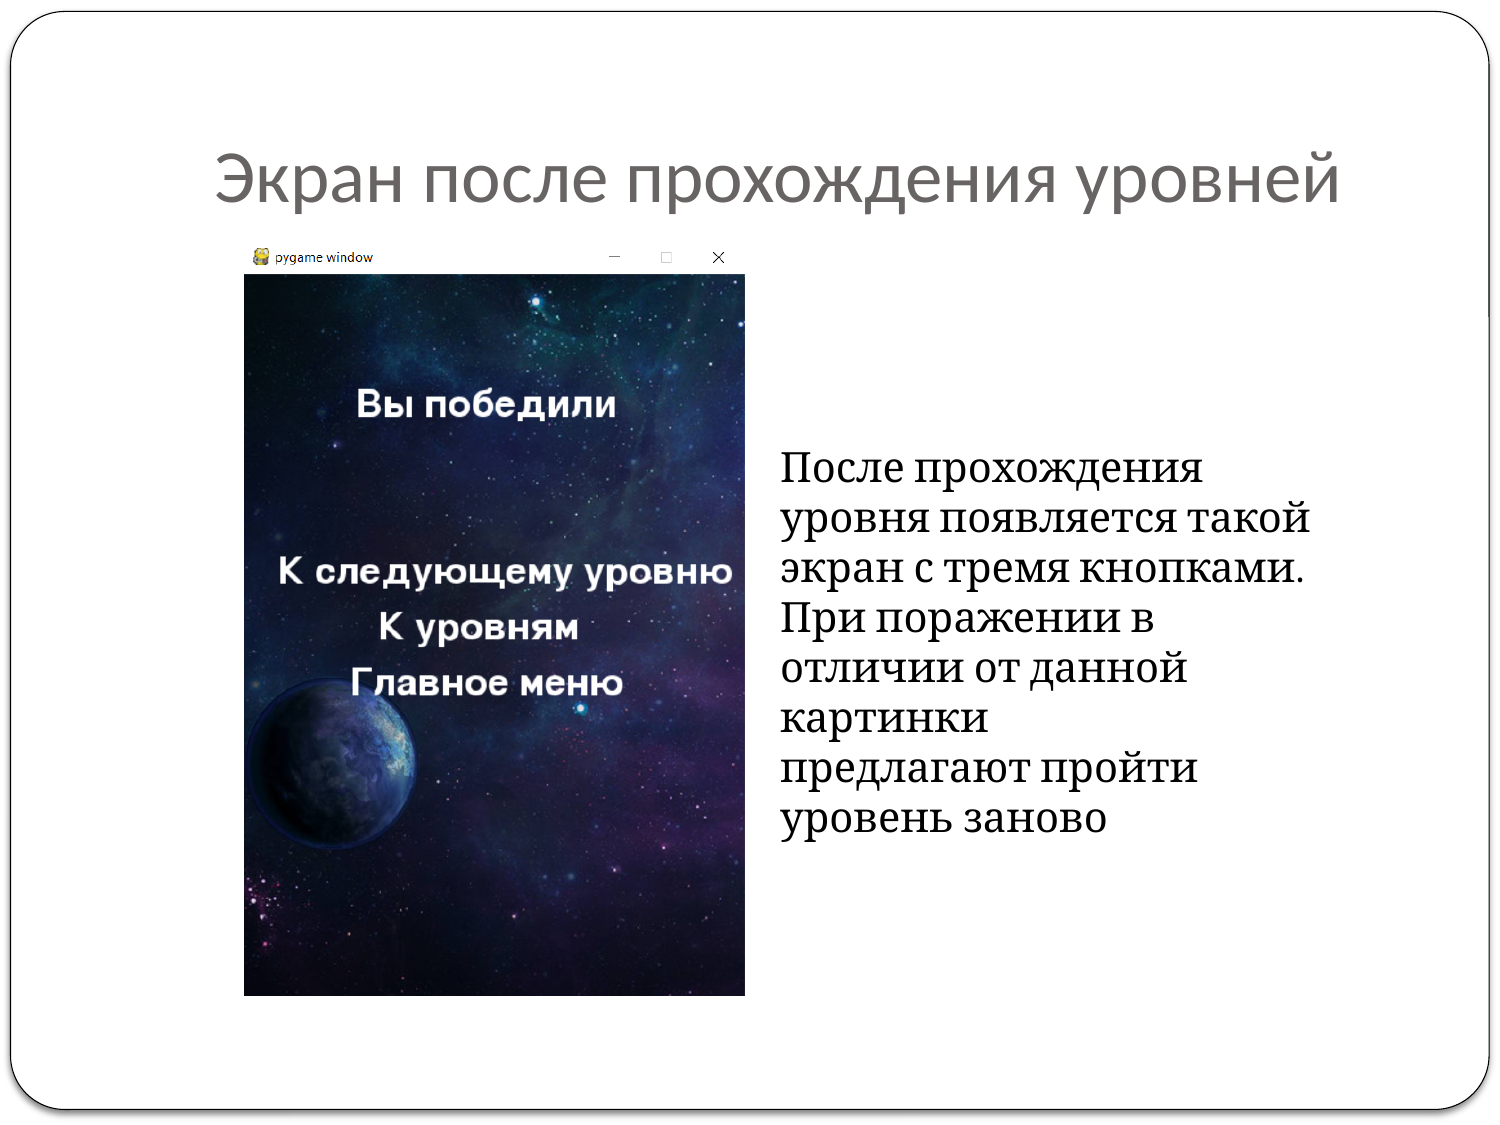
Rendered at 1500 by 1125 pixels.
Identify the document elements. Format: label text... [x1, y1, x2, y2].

text_box После прохождения уровня появляется такой экран с тремя кнопками. При поражении в отличии от данной картинки предлагают пройти уровень заново [765, 433, 1346, 849]
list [244, 240, 745, 996]
title Экран после прохождения уровней [150, 45, 1425, 233]
